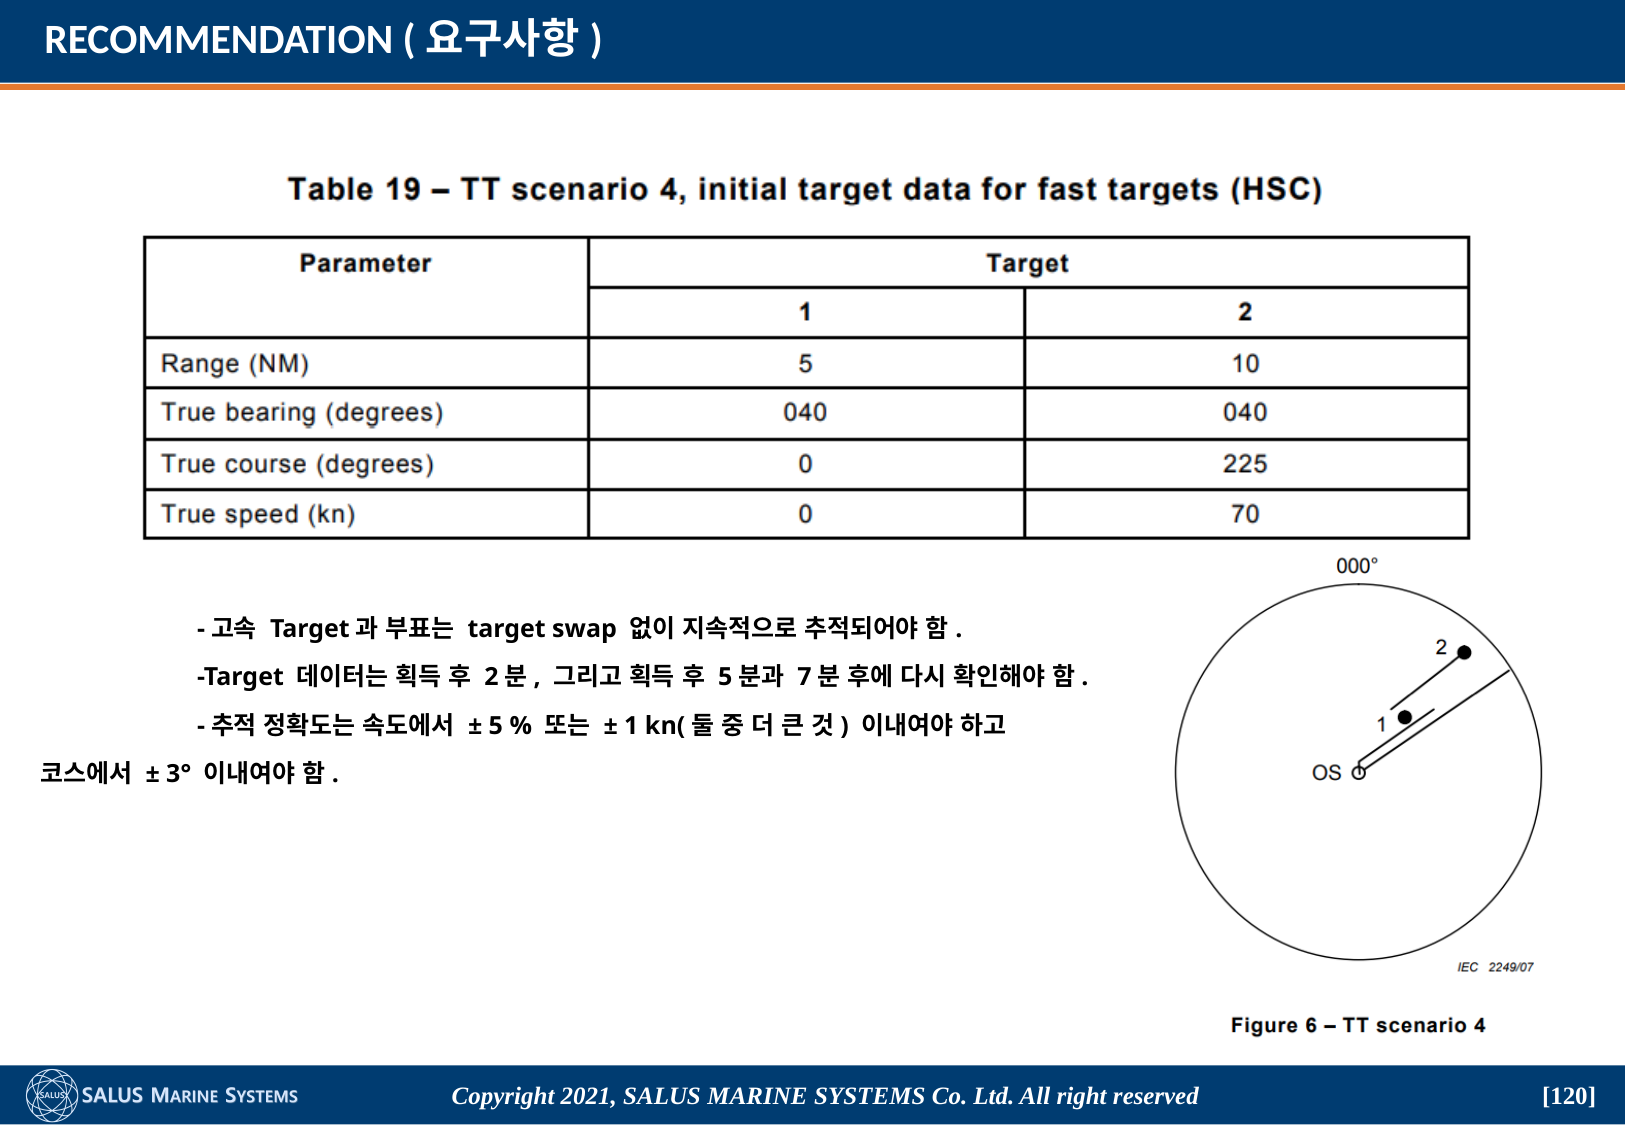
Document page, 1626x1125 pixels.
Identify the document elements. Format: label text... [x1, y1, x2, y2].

list -고속 Target과 부표는 target swap 없이 지속적으로 추적되어야 함. -Target 데이터는 획득 후 2분, 그리고 획득 후 5분과 7분 후에 다시 확인해야 함. -추적 정확도는 속도에서 ± 5 % 또는 ± 1 kn(둘 중 더 큰 것) 이내여야 하고 코스에서 ± 3° 이내여야 함. [25, 116, 1591, 1055]
title RECOMMENDATION (요구사항) [0, 0, 1625, 82]
slide_number [120] [1513, 1065, 1625, 1125]
picture [134, 153, 1570, 1060]
footer Copyright 2021, SALUS Marine Systems Co. Ltd. All right reserved [25, 1065, 1513, 1125]
